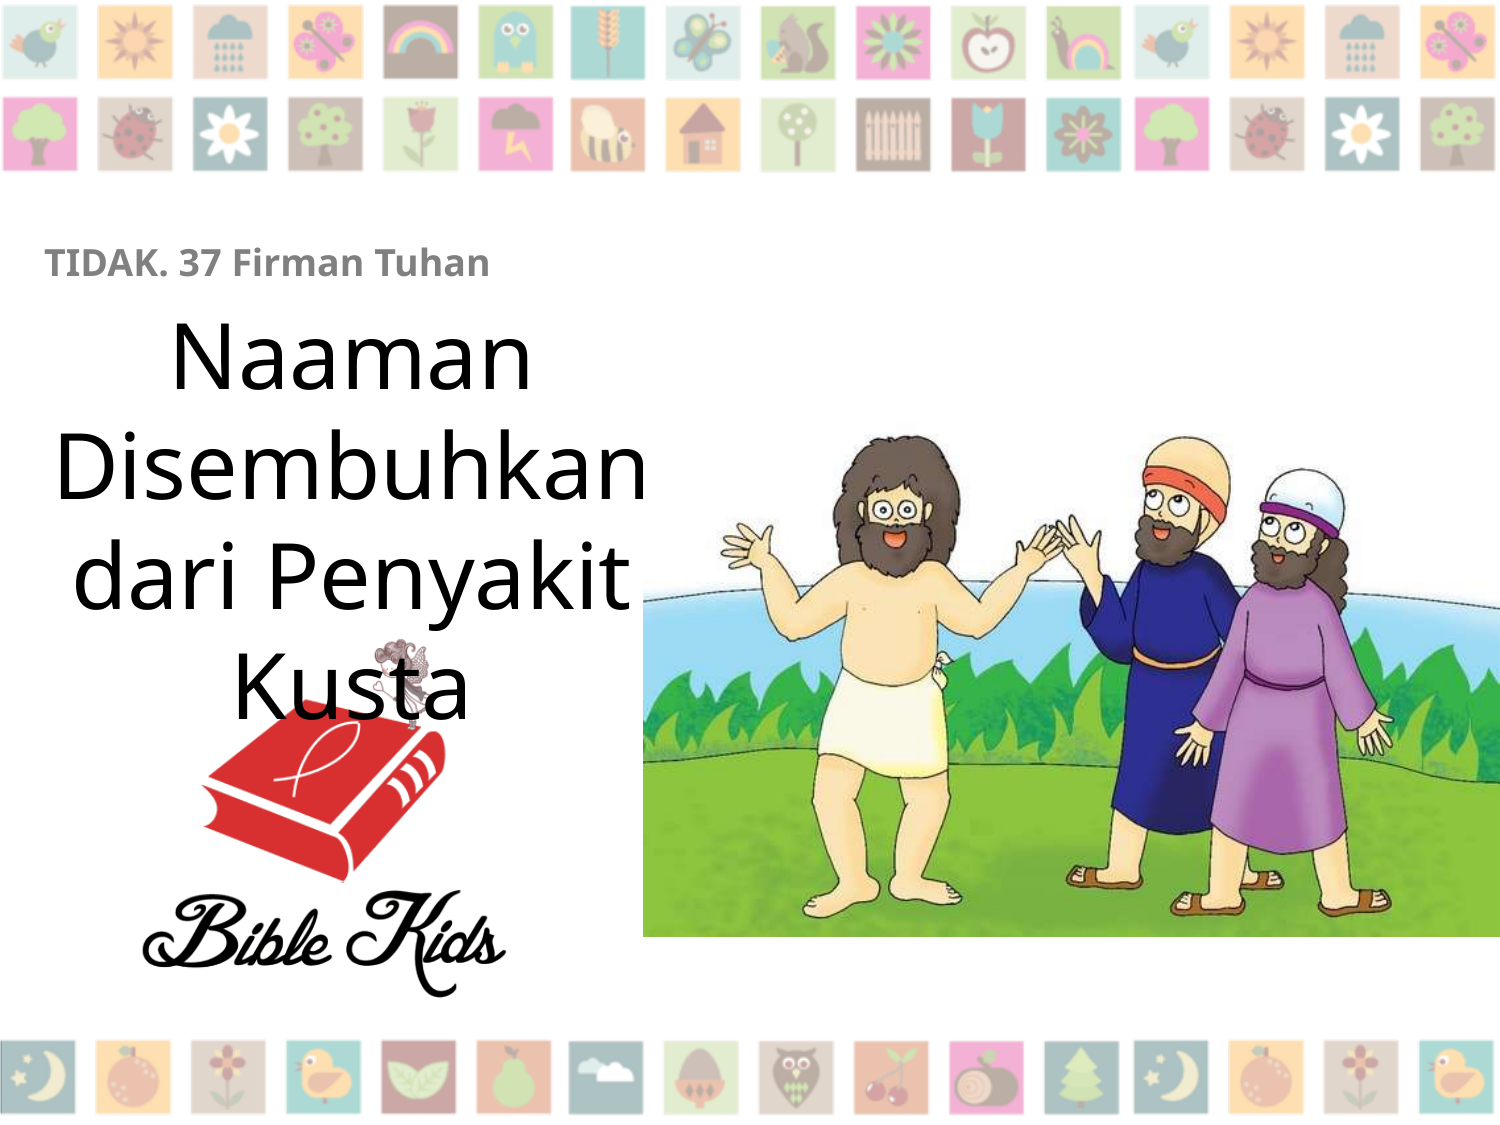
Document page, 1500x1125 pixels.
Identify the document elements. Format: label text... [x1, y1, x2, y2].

text_box TIDAK. 37 Firman Tuhan [29, 231, 585, 290]
picture [117, 600, 544, 1027]
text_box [0, 1028, 1500, 1118]
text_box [0, 3, 1500, 181]
picture [643, 328, 1500, 937]
text_box Naaman Disembuhkan dari Penyakit Kusta [29, 290, 675, 746]
